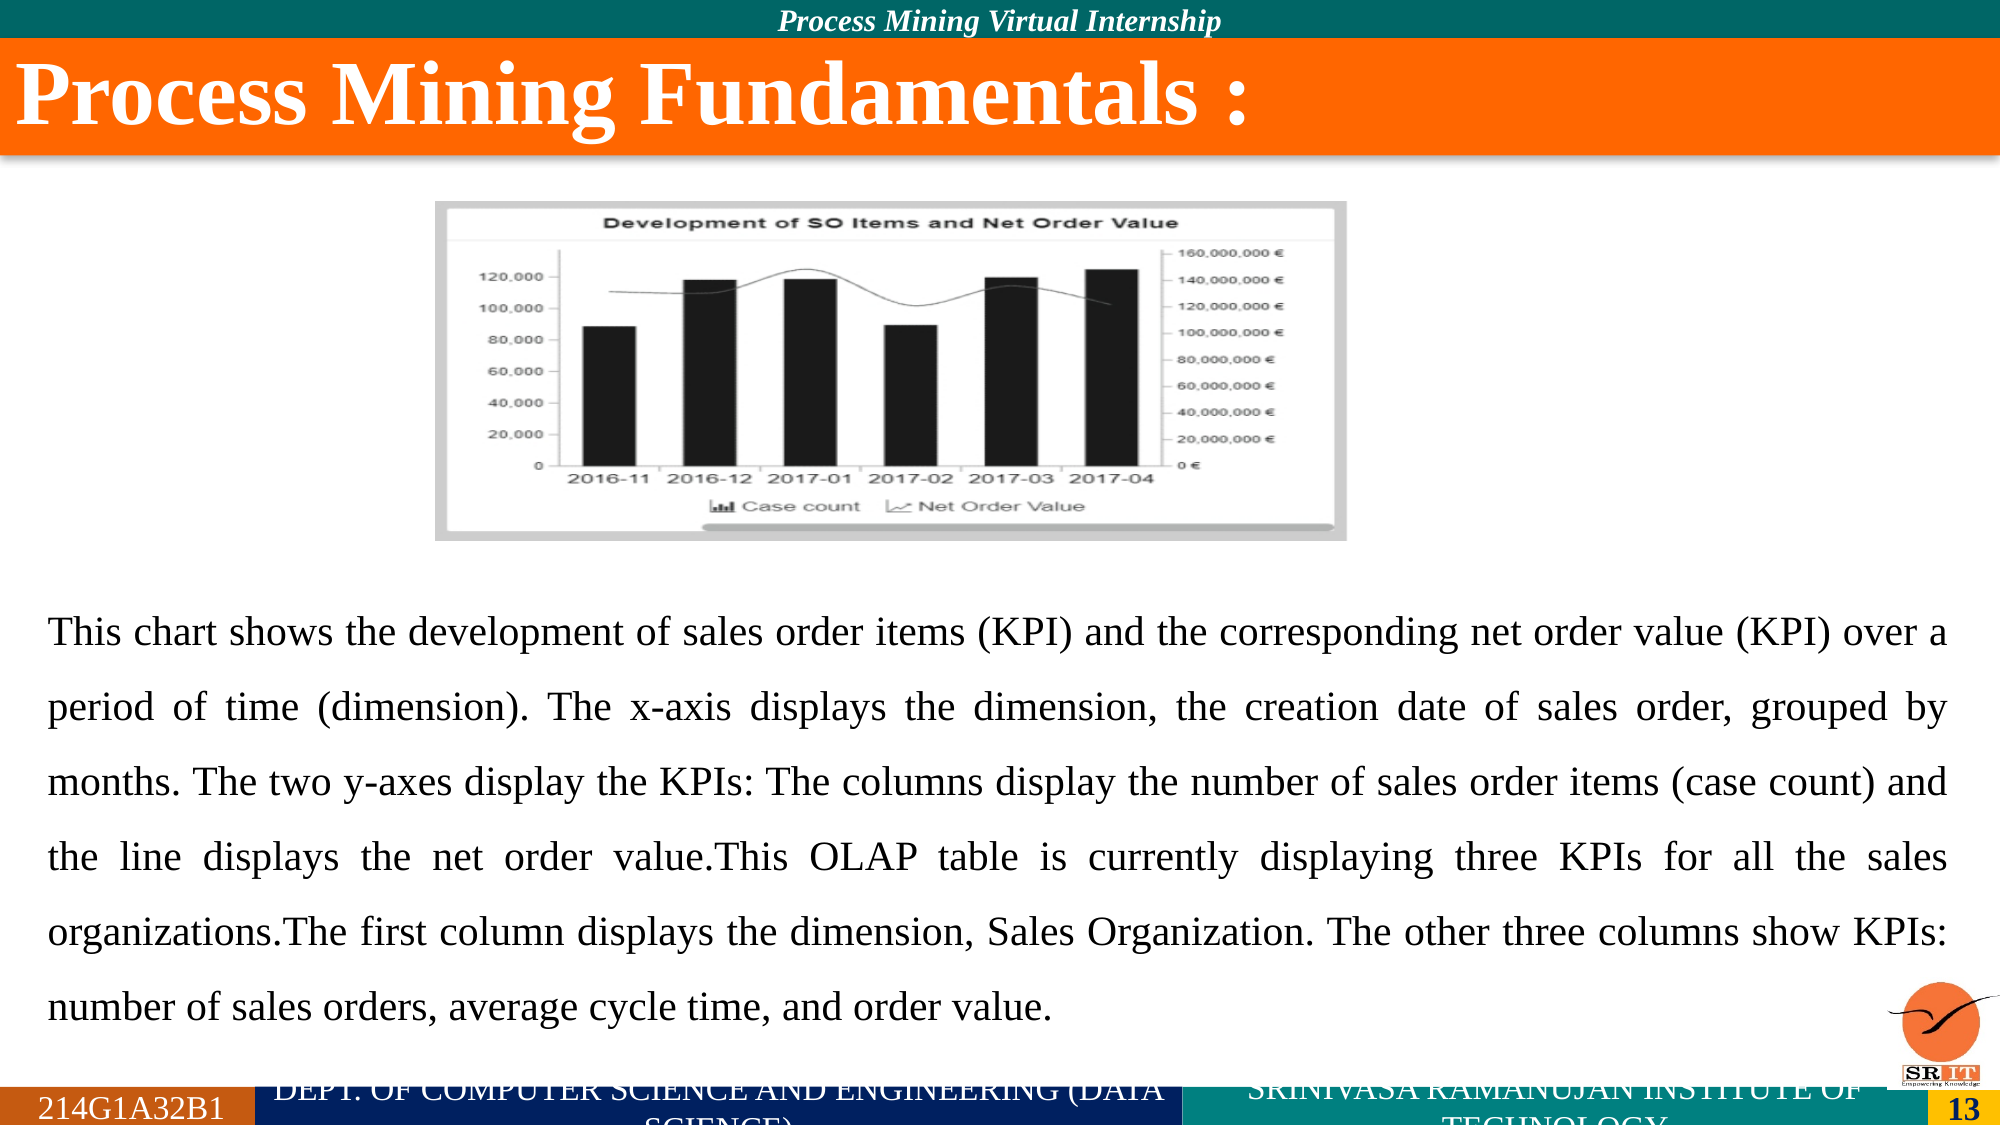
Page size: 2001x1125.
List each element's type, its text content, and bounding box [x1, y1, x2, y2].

picture [435, 201, 1349, 541]
picture [1887, 977, 2000, 1090]
list This chart shows the development of sales order items (KPI) and the corresponding net order value (KPI) over a period of time (dimension). The x-axis displays the dimension, the creation date of sales order, grouped by months. The two y-axes display the KPIs: The columns display the number of sales order items (case count) and the line displays the net order value.This OLAP table is currently displaying three KPIs for all the sales organizations.The first column displays the dimension, Sales Organization. The other three columns show KPIs: number of sales orders, average cycle time, and order value. [32, 155, 1965, 1041]
title Process Mining Fundamentals : [0, 38, 2000, 156]
